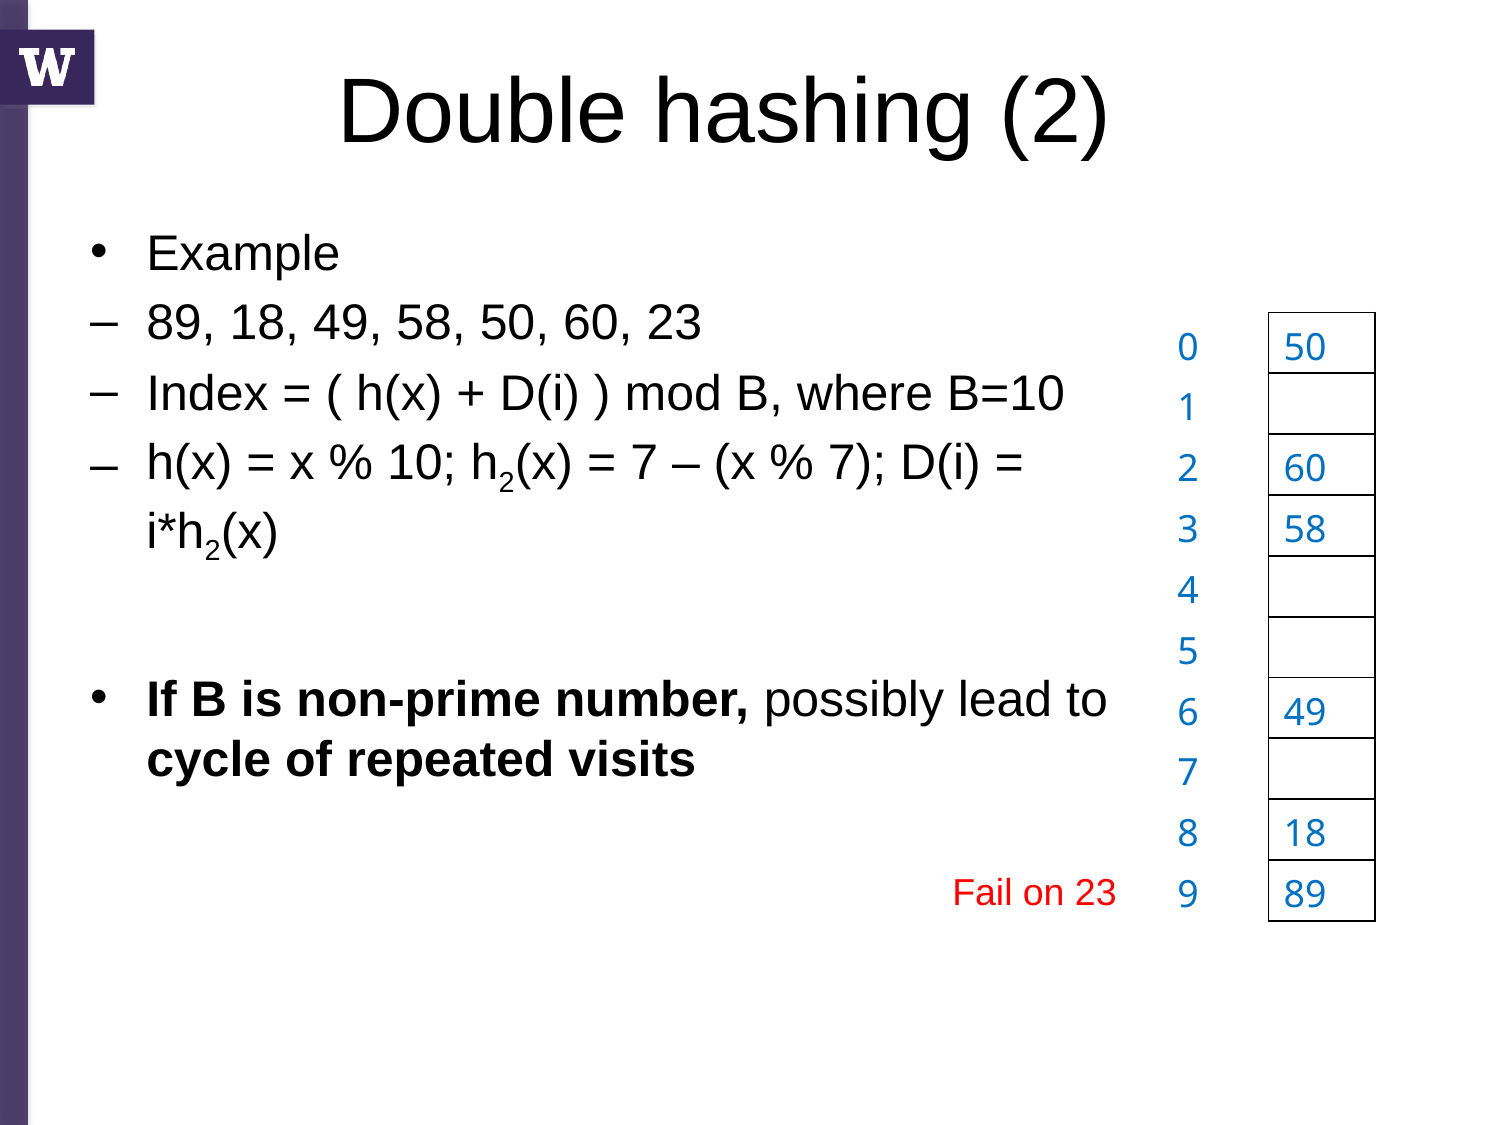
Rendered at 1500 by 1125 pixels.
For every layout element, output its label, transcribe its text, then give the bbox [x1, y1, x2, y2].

table_cell 3 [1162, 495, 1268, 556]
table_cell [1269, 557, 1374, 616]
table_header 50 [1269, 313, 1374, 372]
table_cell 58 [1269, 496, 1374, 555]
title Double hashing (2) [50, 37, 1400, 175]
table_cell 5 [1162, 617, 1268, 677]
table_cell 18 [1269, 800, 1374, 859]
table_cell [1269, 739, 1374, 798]
table_cell 4 [1162, 556, 1268, 617]
table_cell [1269, 618, 1374, 677]
list Example 89, 18, 49, 58, 50, 60, 23 Index = ( h(x) + D(i) ) mod B, where B=10 h(x) = x % 10; h2(x) = 7 – (x % 7); D(i) = i*h2(x) If B is non-prime number, possibly lead to cycle of repeated visits [75, 212, 1125, 1075]
table_cell 1 [1162, 373, 1268, 434]
table_cell 89 [1269, 861, 1374, 920]
table_cell 2 [1162, 434, 1268, 495]
table_cell 60 [1269, 435, 1374, 494]
table_cell 7 [1162, 738, 1268, 799]
table_cell 9 [1162, 860, 1268, 921]
table_cell 49 [1269, 678, 1374, 737]
table_cell 8 [1162, 799, 1268, 860]
picture [19, 48, 50, 86]
table_cell [1269, 374, 1374, 433]
table_header 0 [1162, 313, 1268, 373]
text_box Fail on 23 [937, 860, 1150, 920]
table_cell 6 [1162, 677, 1268, 738]
